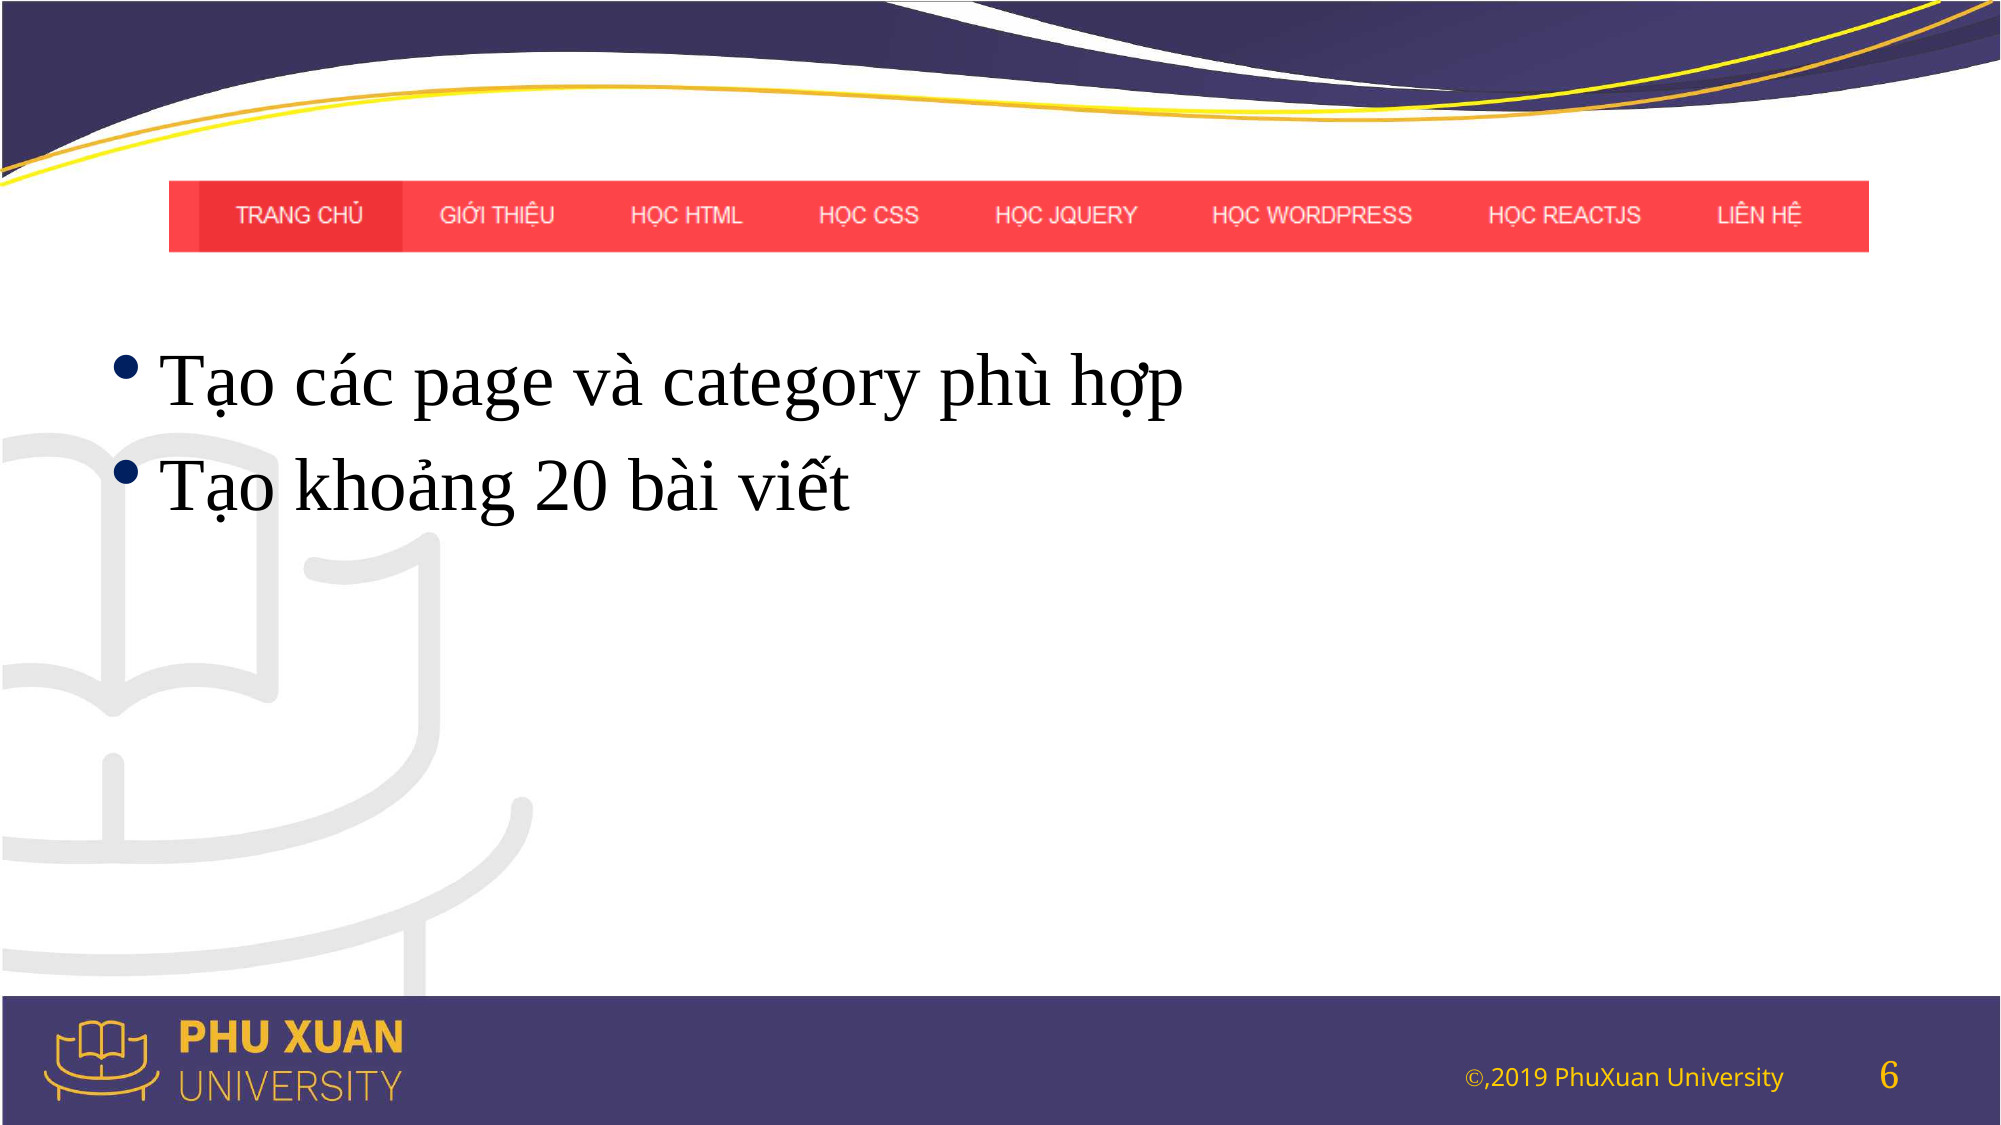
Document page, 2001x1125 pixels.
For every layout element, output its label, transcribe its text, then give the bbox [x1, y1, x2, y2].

picture [0, 0, 2001, 1125]
slide_number 6 [1733, 1042, 1900, 1103]
list Tạo các page và category phù hợp Tạo khoảng 20 bài viết [99, 322, 1900, 1043]
